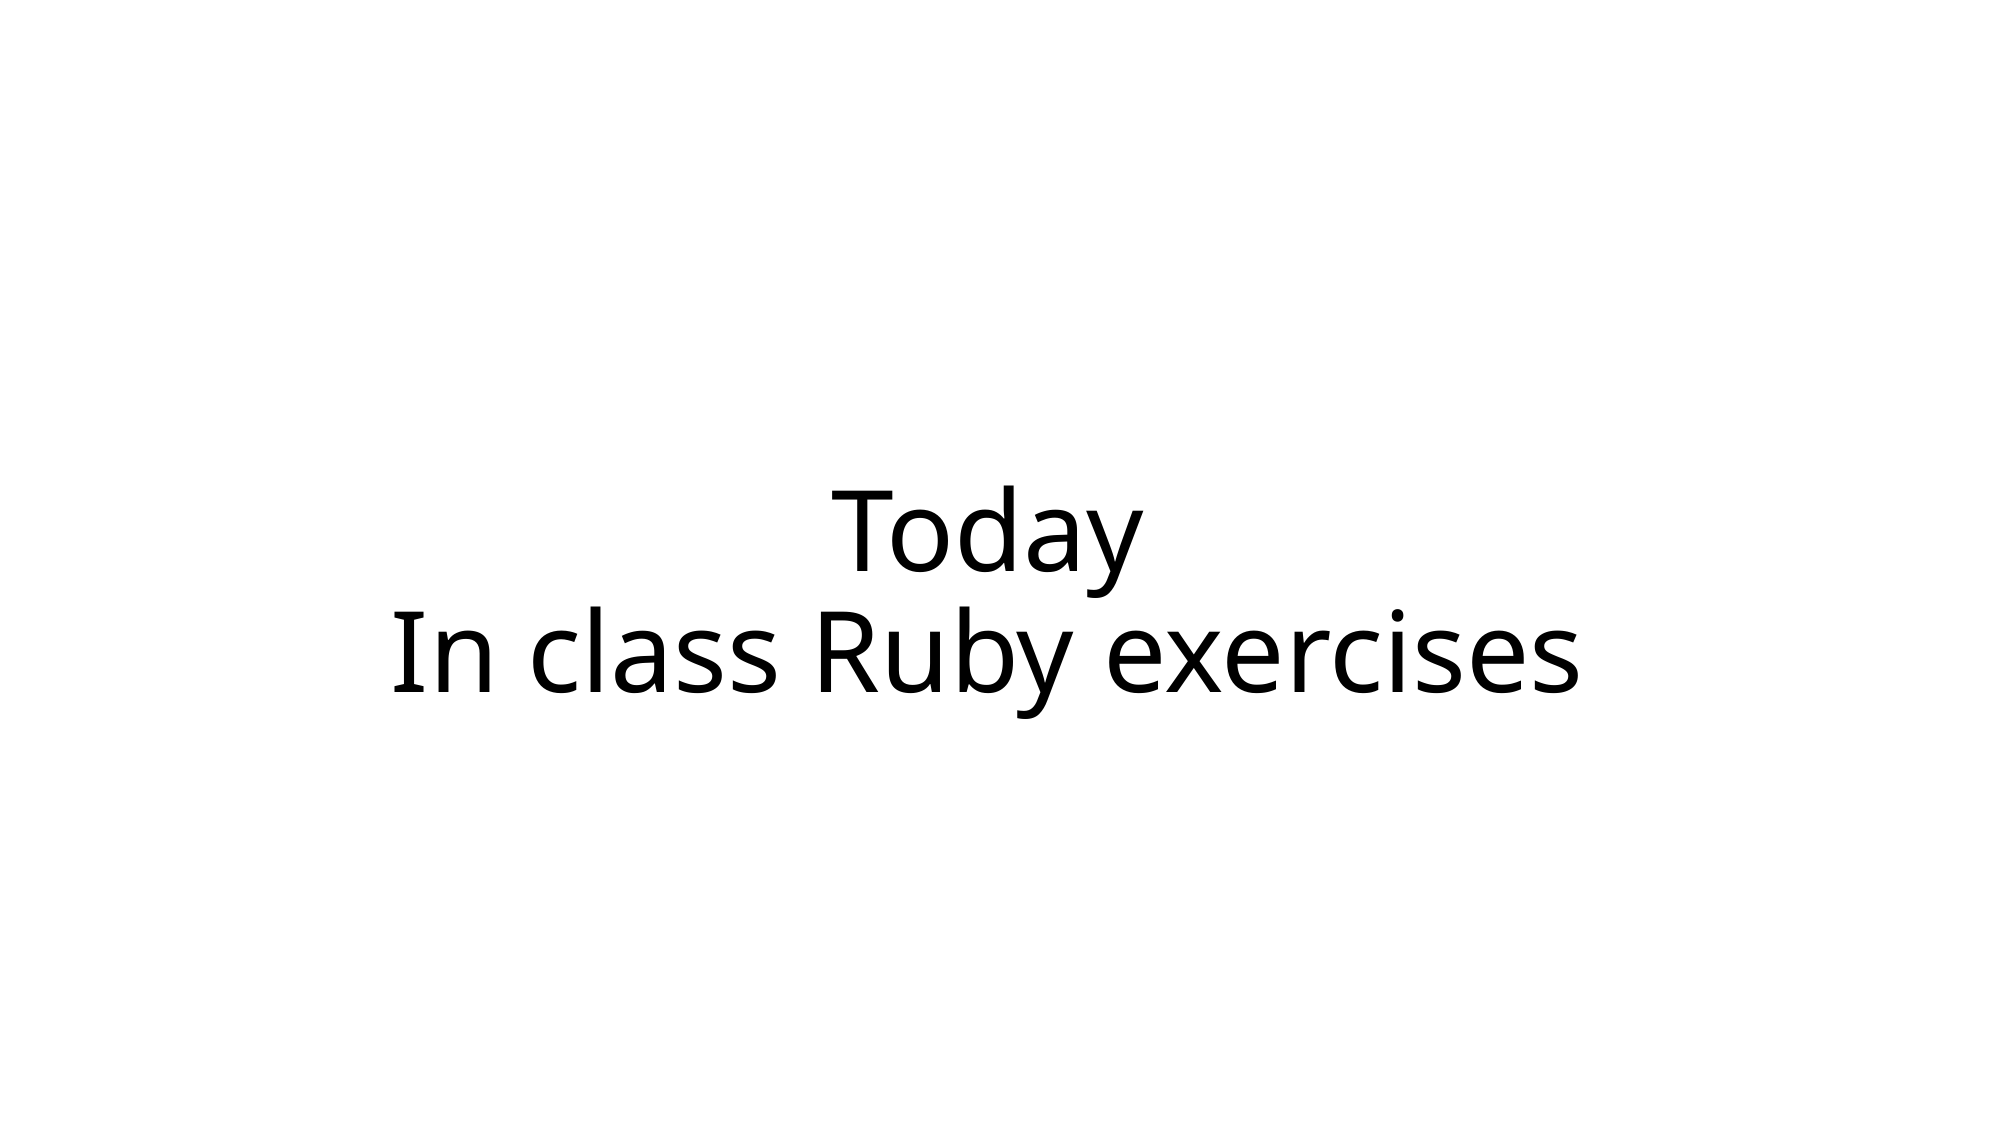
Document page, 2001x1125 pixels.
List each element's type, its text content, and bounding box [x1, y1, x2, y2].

title Today In class Ruby exercises [125, 315, 1851, 876]
